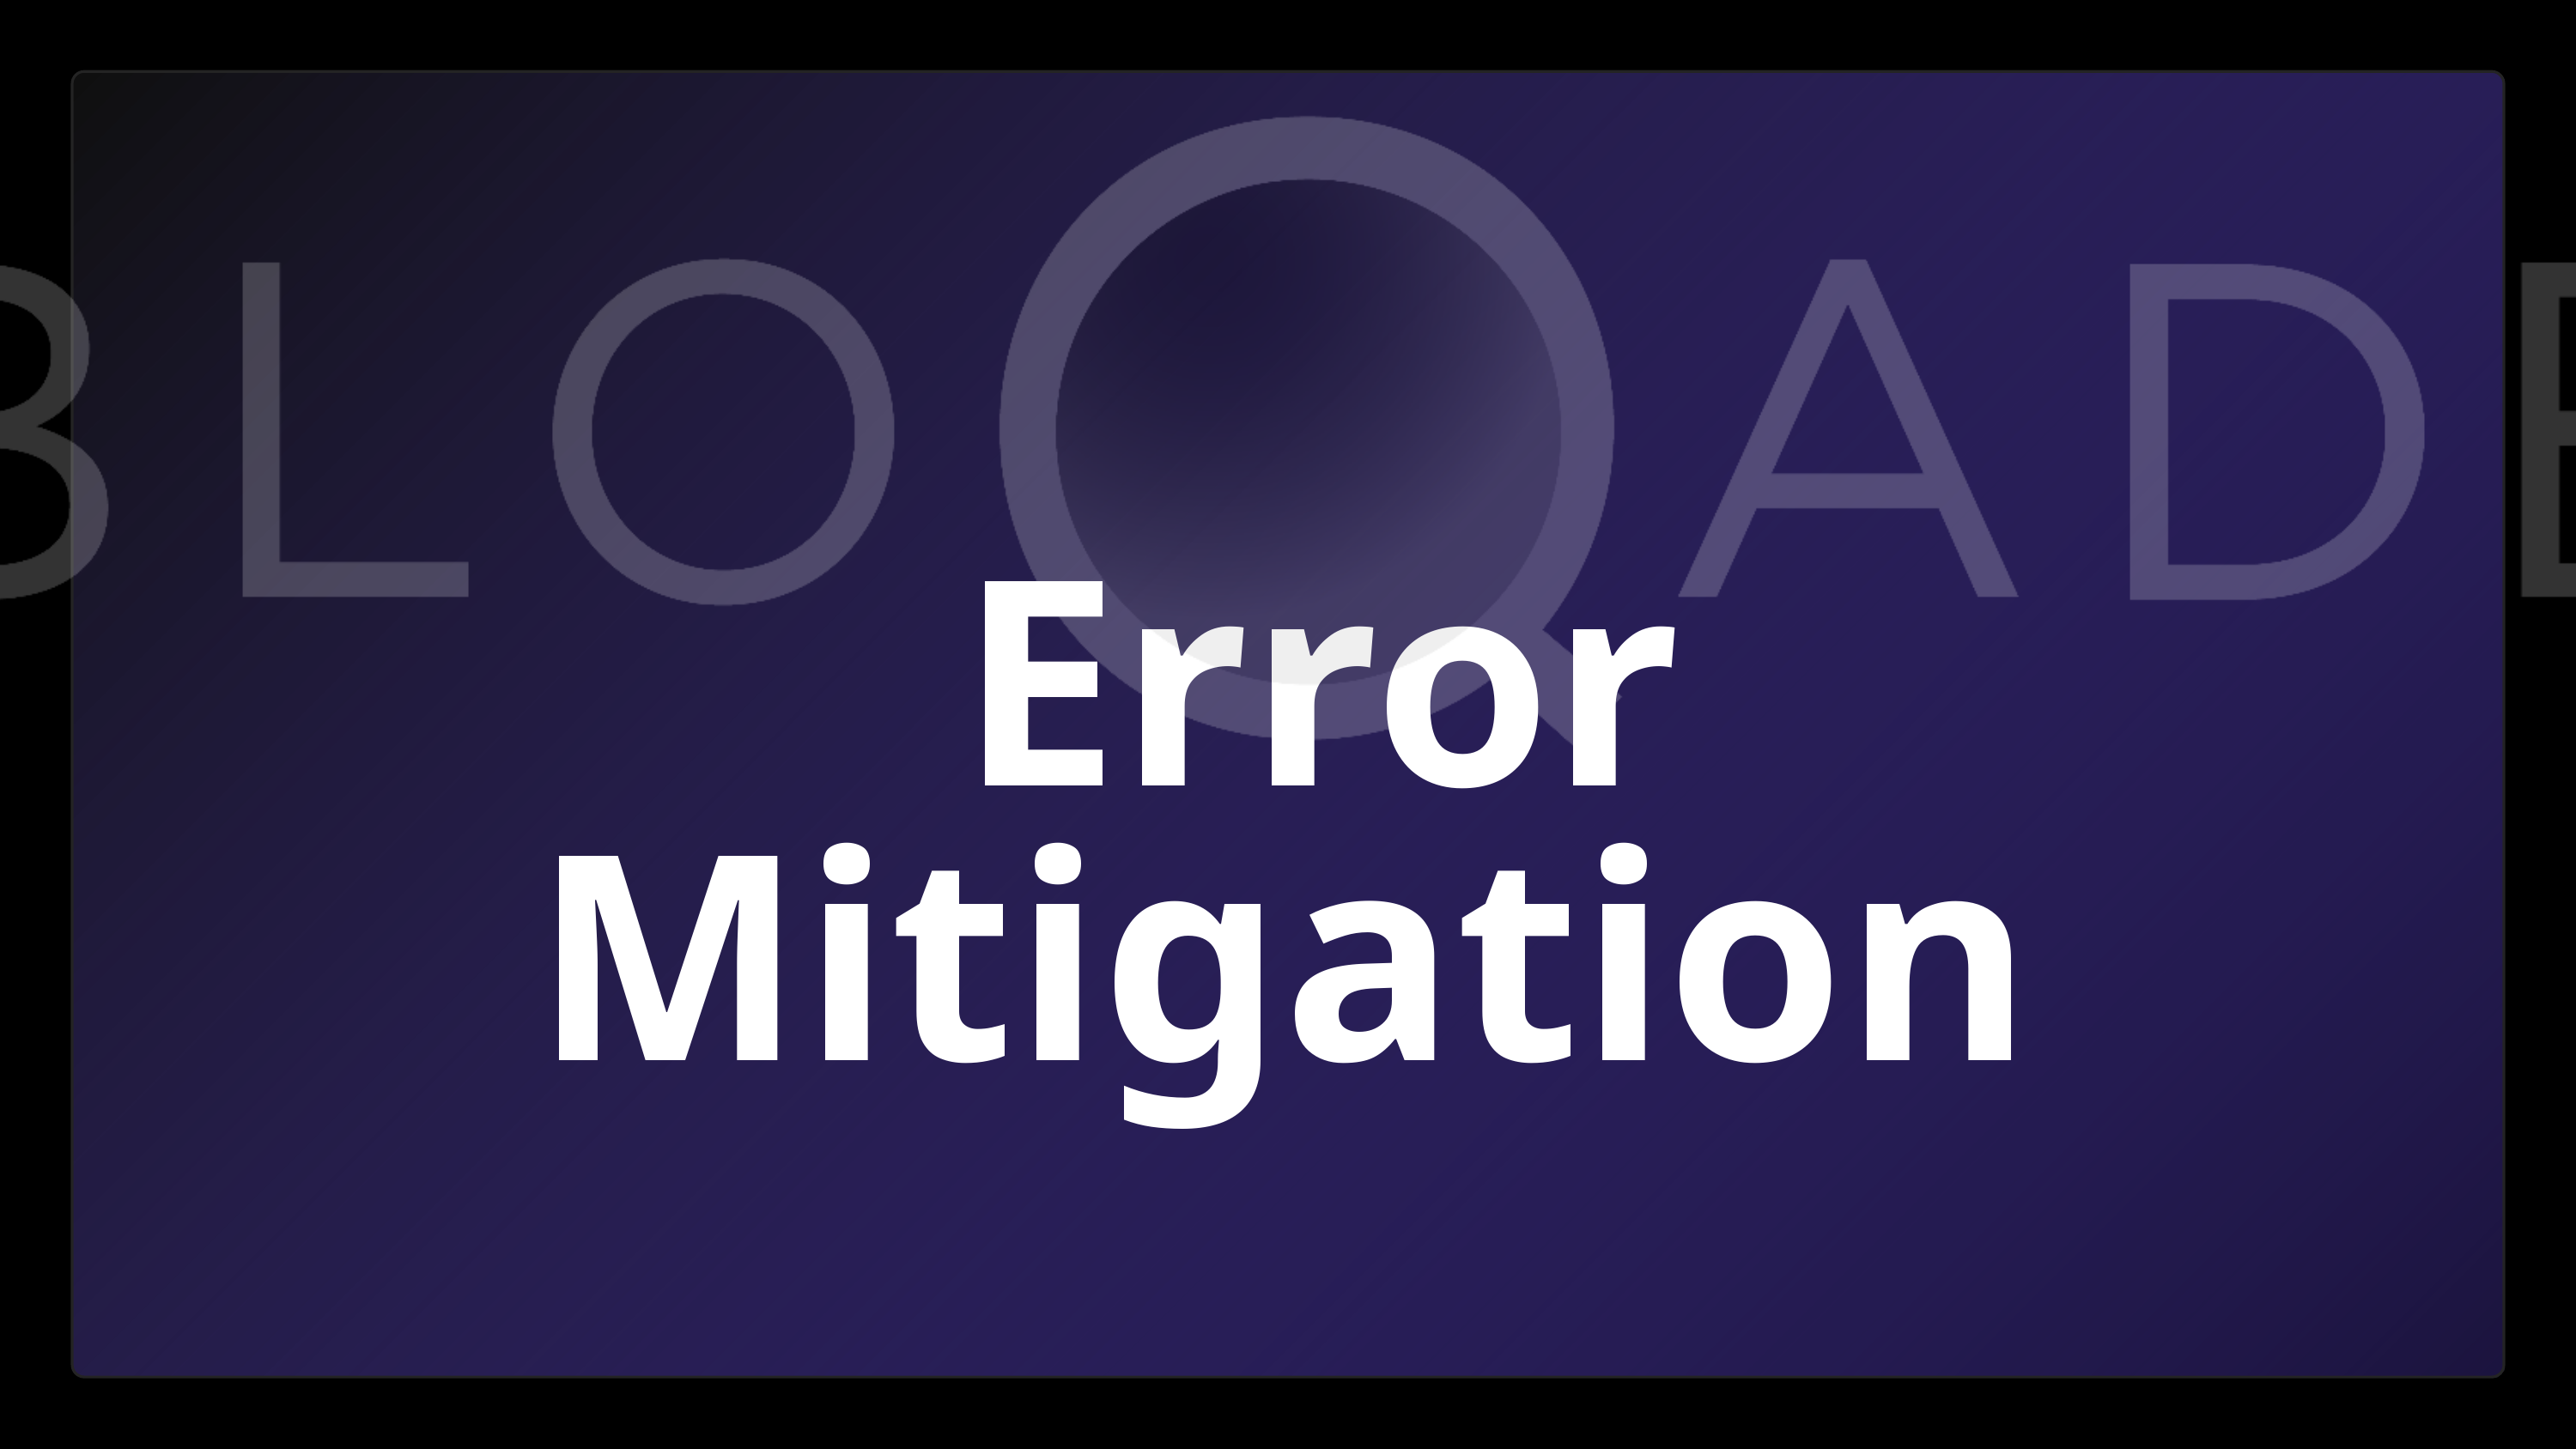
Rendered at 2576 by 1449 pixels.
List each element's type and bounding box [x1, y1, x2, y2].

text_box [71, 811, 2505, 1378]
picture [0, 51, 2576, 803]
